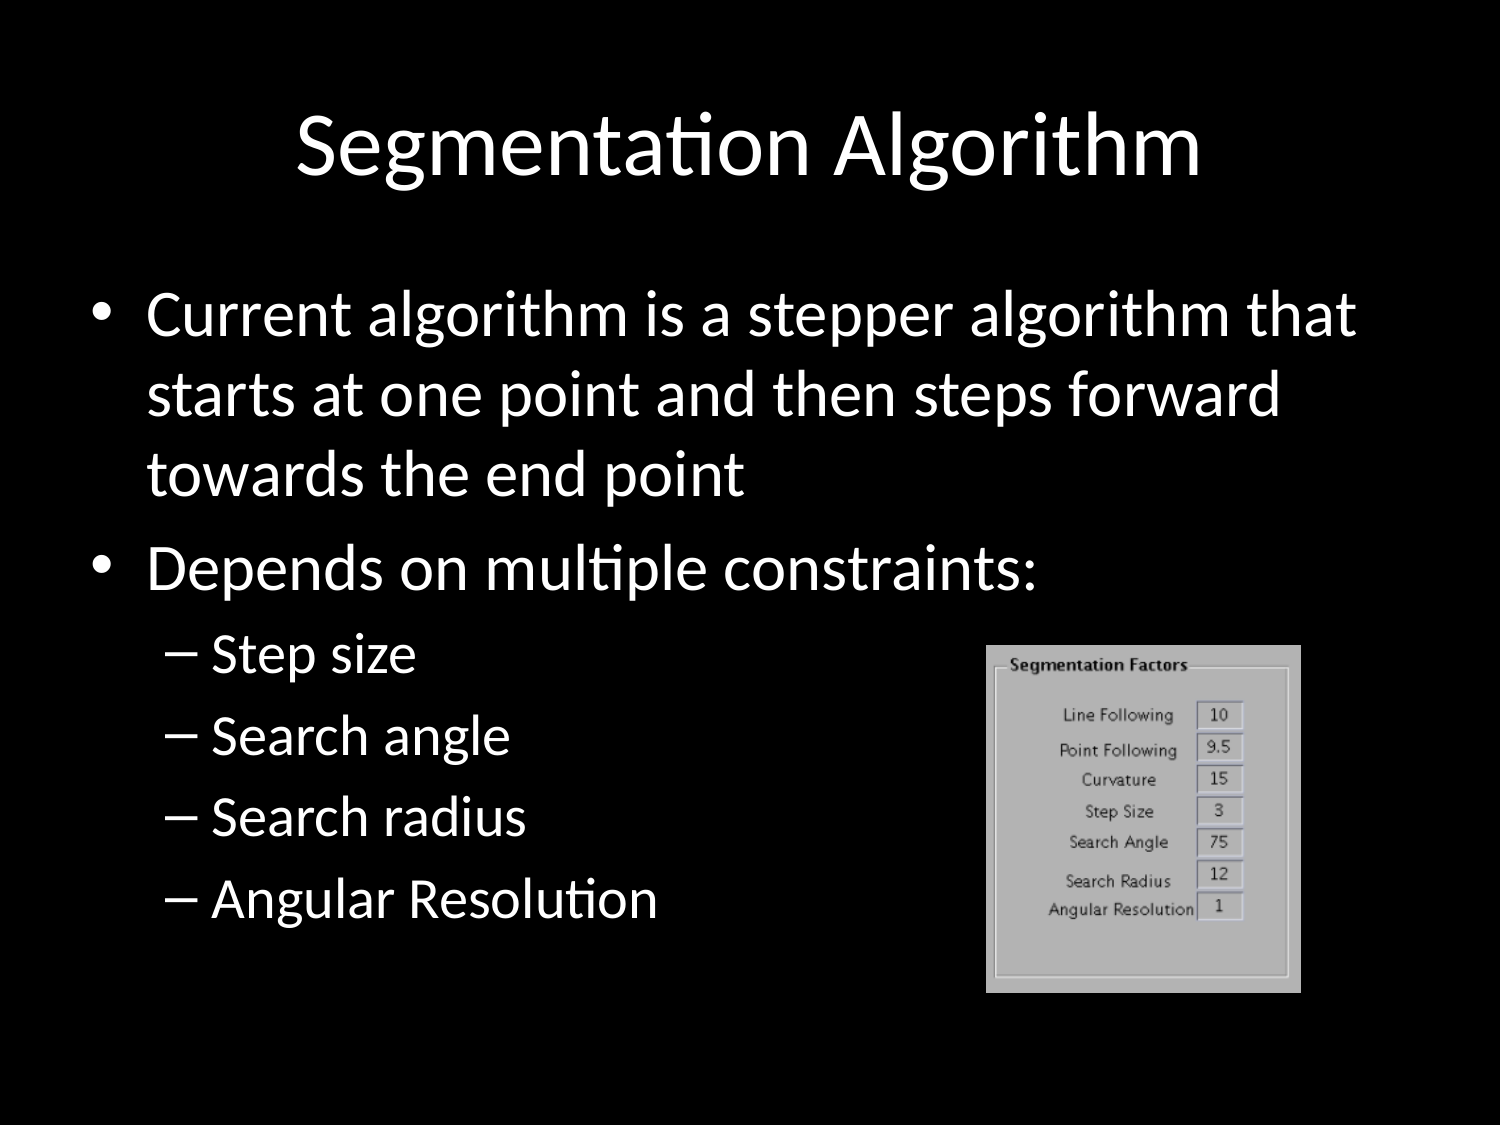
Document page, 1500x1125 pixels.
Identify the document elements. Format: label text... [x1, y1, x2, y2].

list Current algorithm is a stepper algorithm that starts at one point and then steps forward towards the end point Depends on multiple constraints: Step size Search angle Search radius Angular Resolution [75, 262, 1425, 1005]
title Segmentation Algorithm [75, 45, 1425, 233]
picture [985, 644, 1301, 993]
